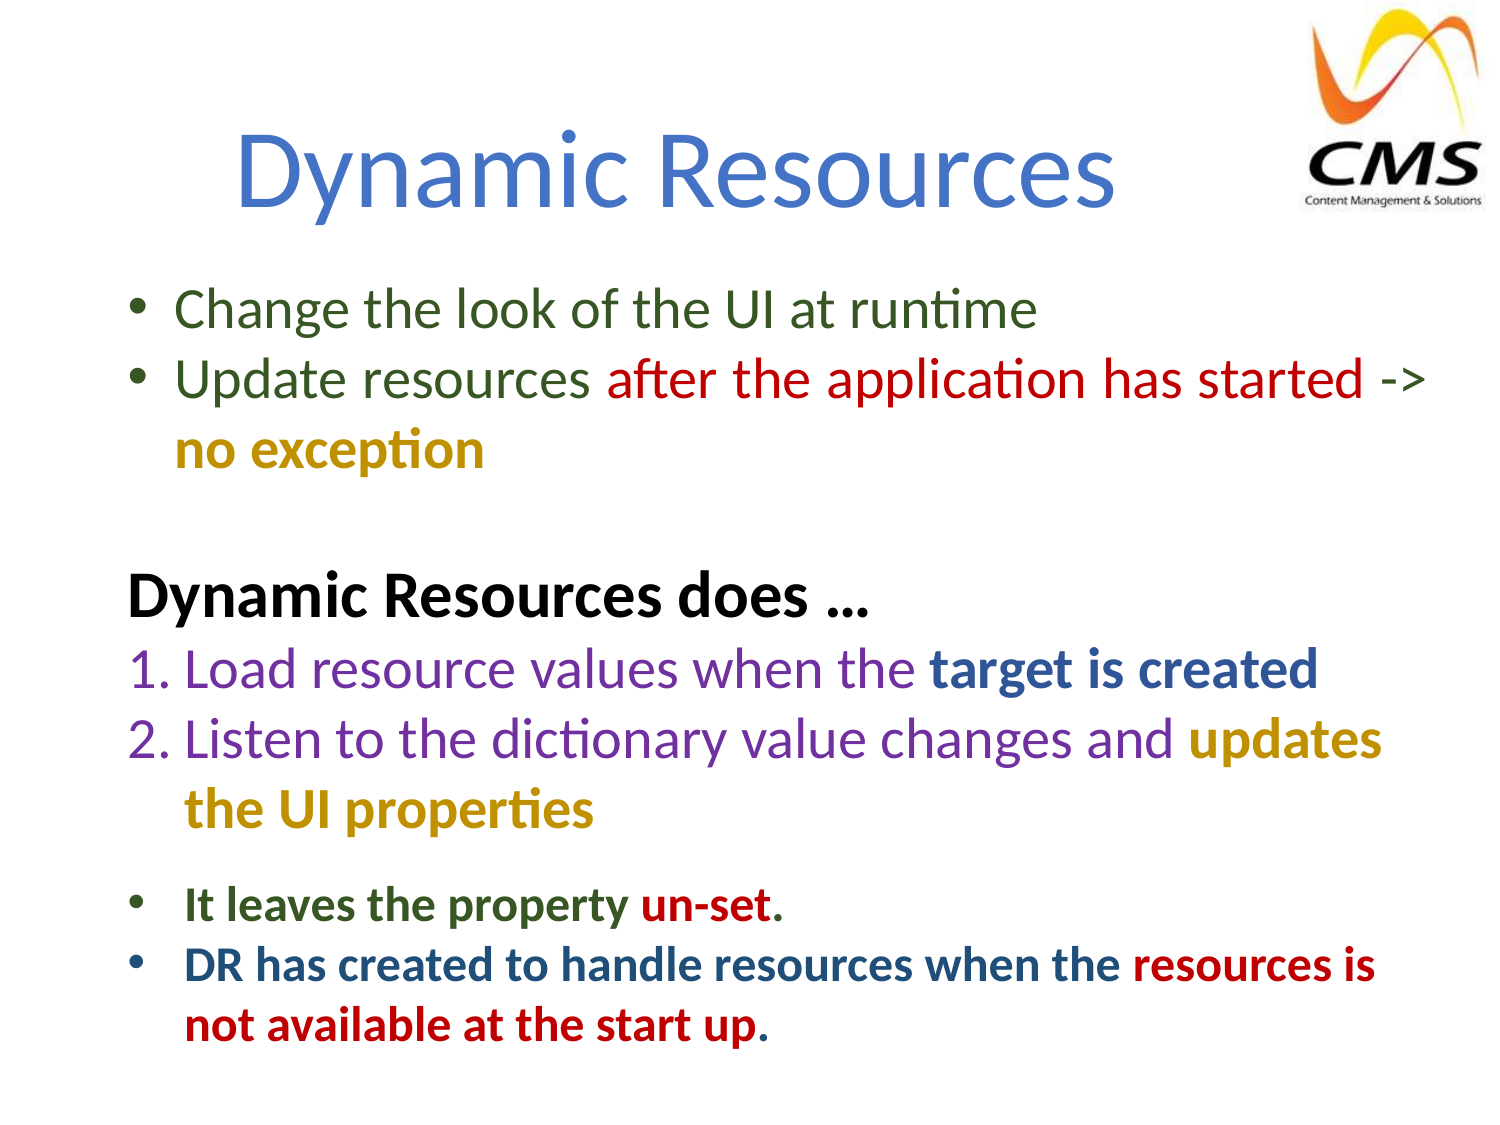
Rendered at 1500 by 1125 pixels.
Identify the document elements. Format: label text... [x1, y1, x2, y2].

text_box Dynamic Resources [218, 87, 1134, 238]
text_box Change the look of the UI at runtime Update resources after the application has started -> no exception Dynamic Resources does … Load resource values when the target is created Listen to the dictionary value changes and updates the UI properties [113, 263, 1443, 848]
text_box It leaves the property un-set. DR has created to handle resources when the resources is not available at the start up. [113, 863, 1413, 1059]
picture [1289, 1, 1500, 217]
